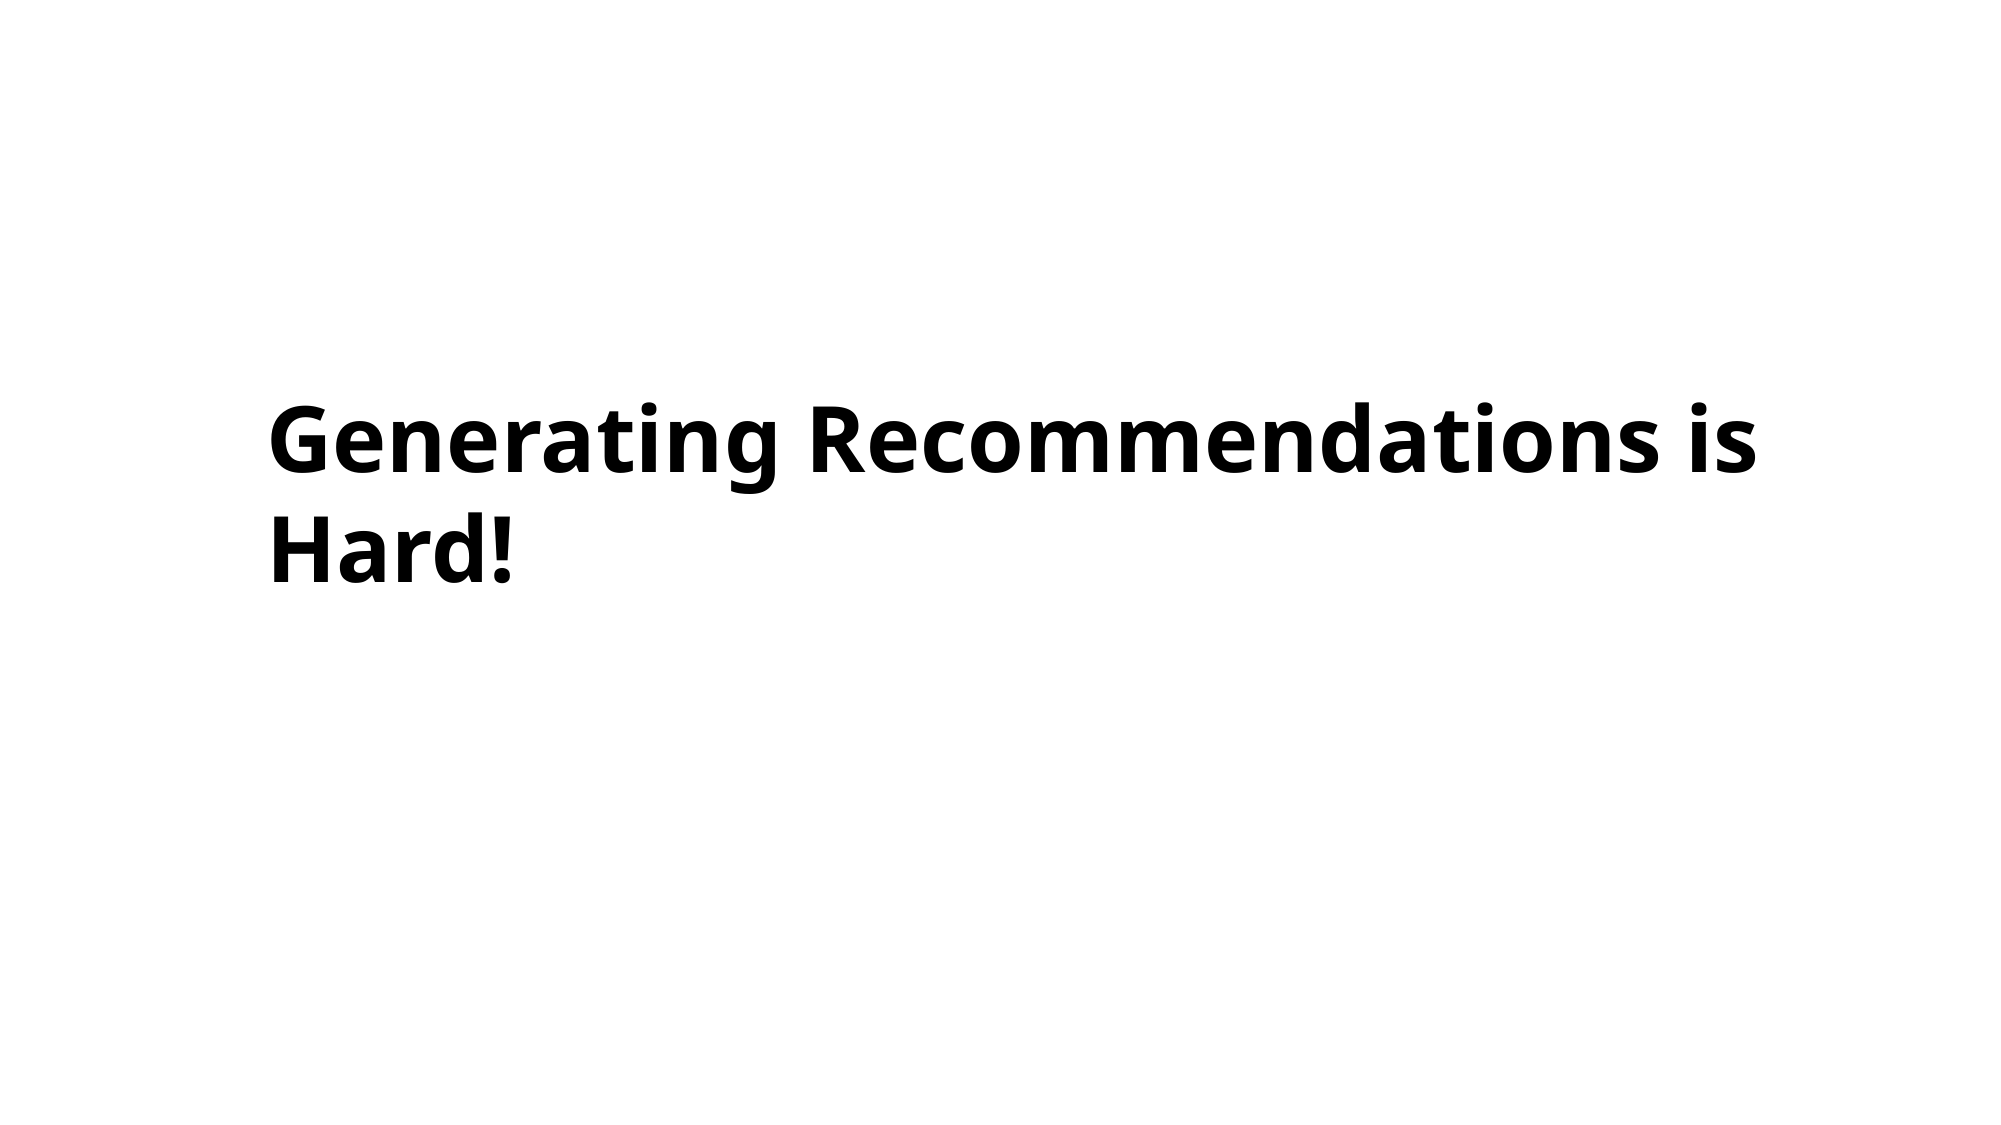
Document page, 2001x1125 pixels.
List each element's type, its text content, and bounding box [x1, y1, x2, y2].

subtitle Generating Recommendations is Hard! [243, 292, 1833, 624]
